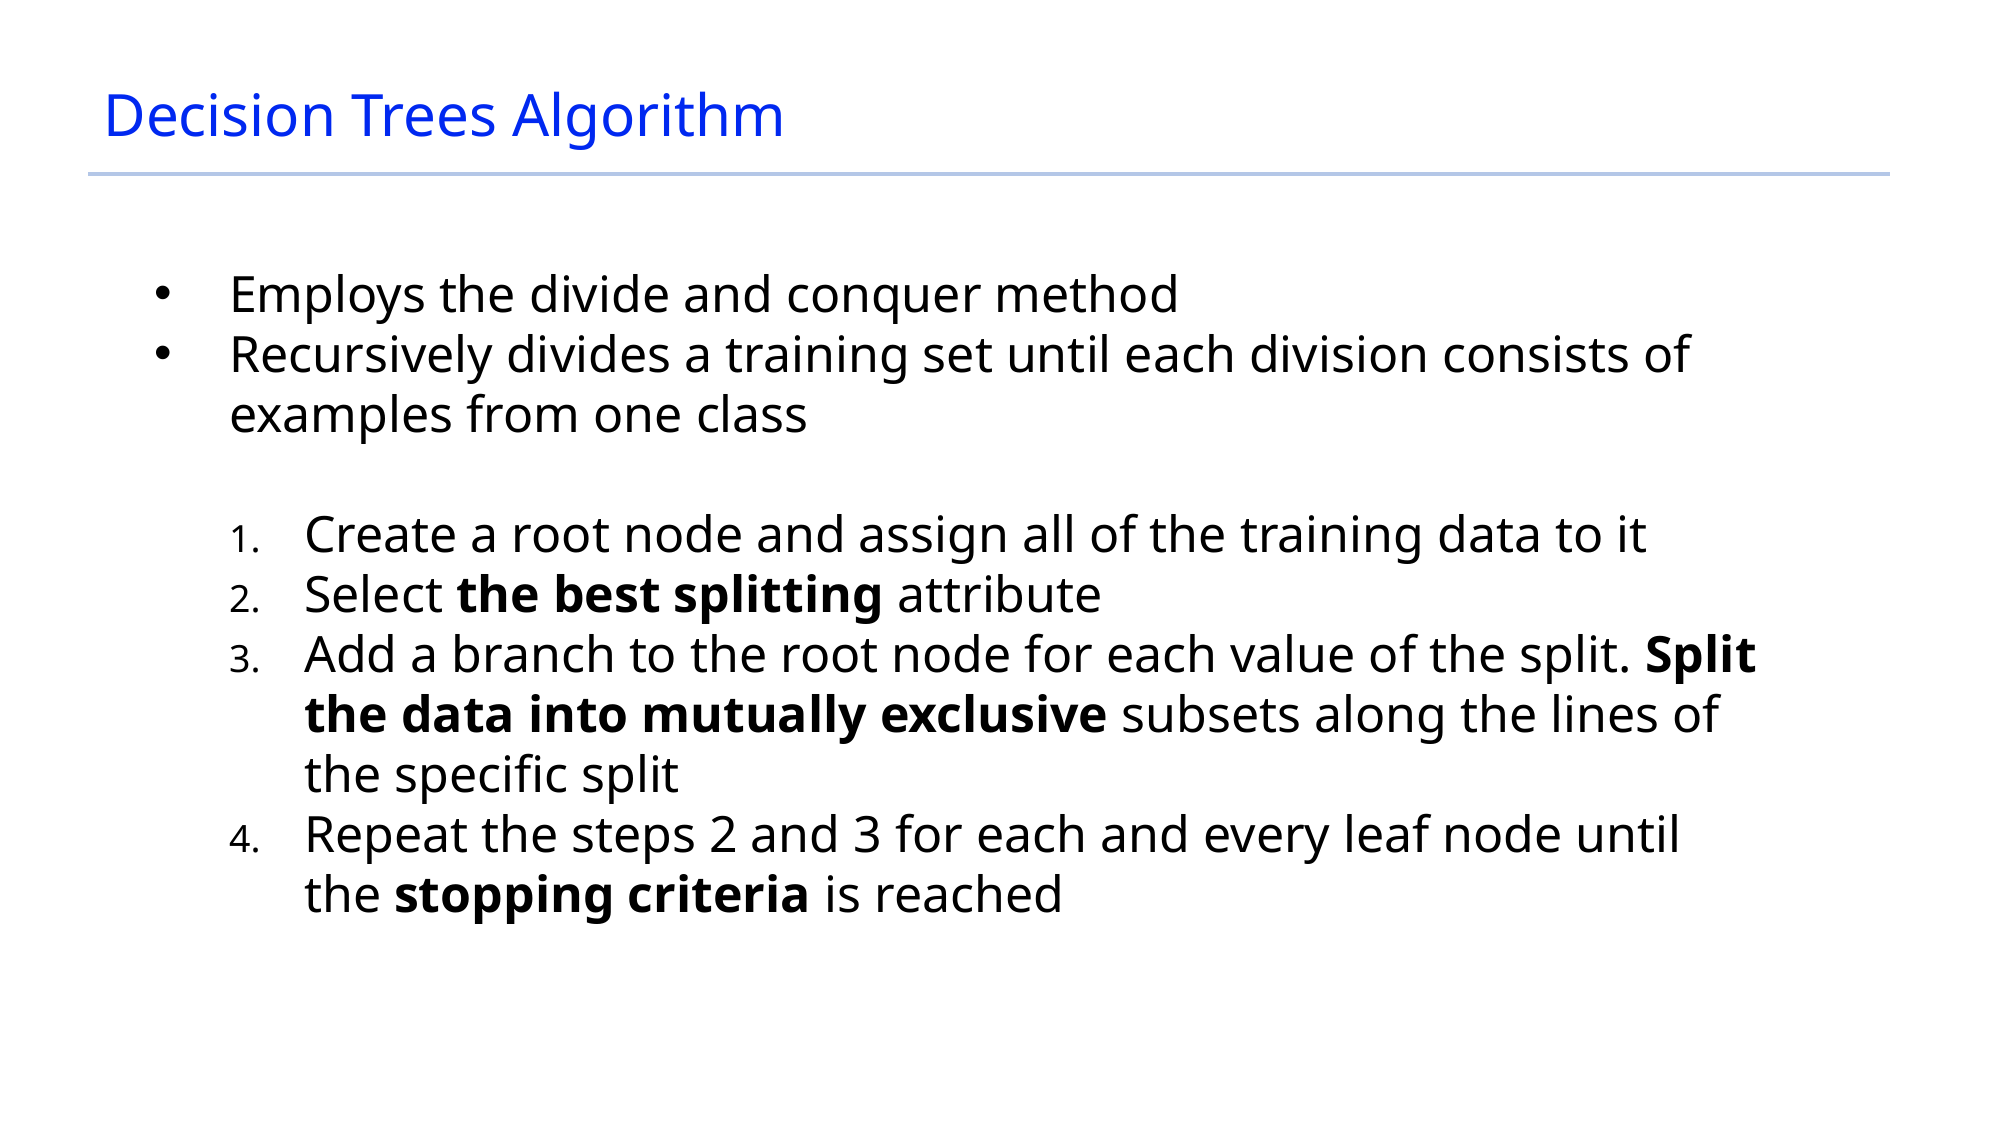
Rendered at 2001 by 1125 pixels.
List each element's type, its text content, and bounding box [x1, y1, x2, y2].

text_box Employs the divide and conquer method Recursively divides a training set until each division consists of examples from one class Create a root node and assign all of the training data to it Select the best splitting attribute Add a branch to the root node for each value of the split. Split the data into mutually exclusive subsets along the lines of the specific split Repeat the steps 2 and 3 for each and every leaf node until the stopping criteria is reached [139, 254, 1783, 975]
title Decision Trees Algorithm [88, 52, 1217, 157]
